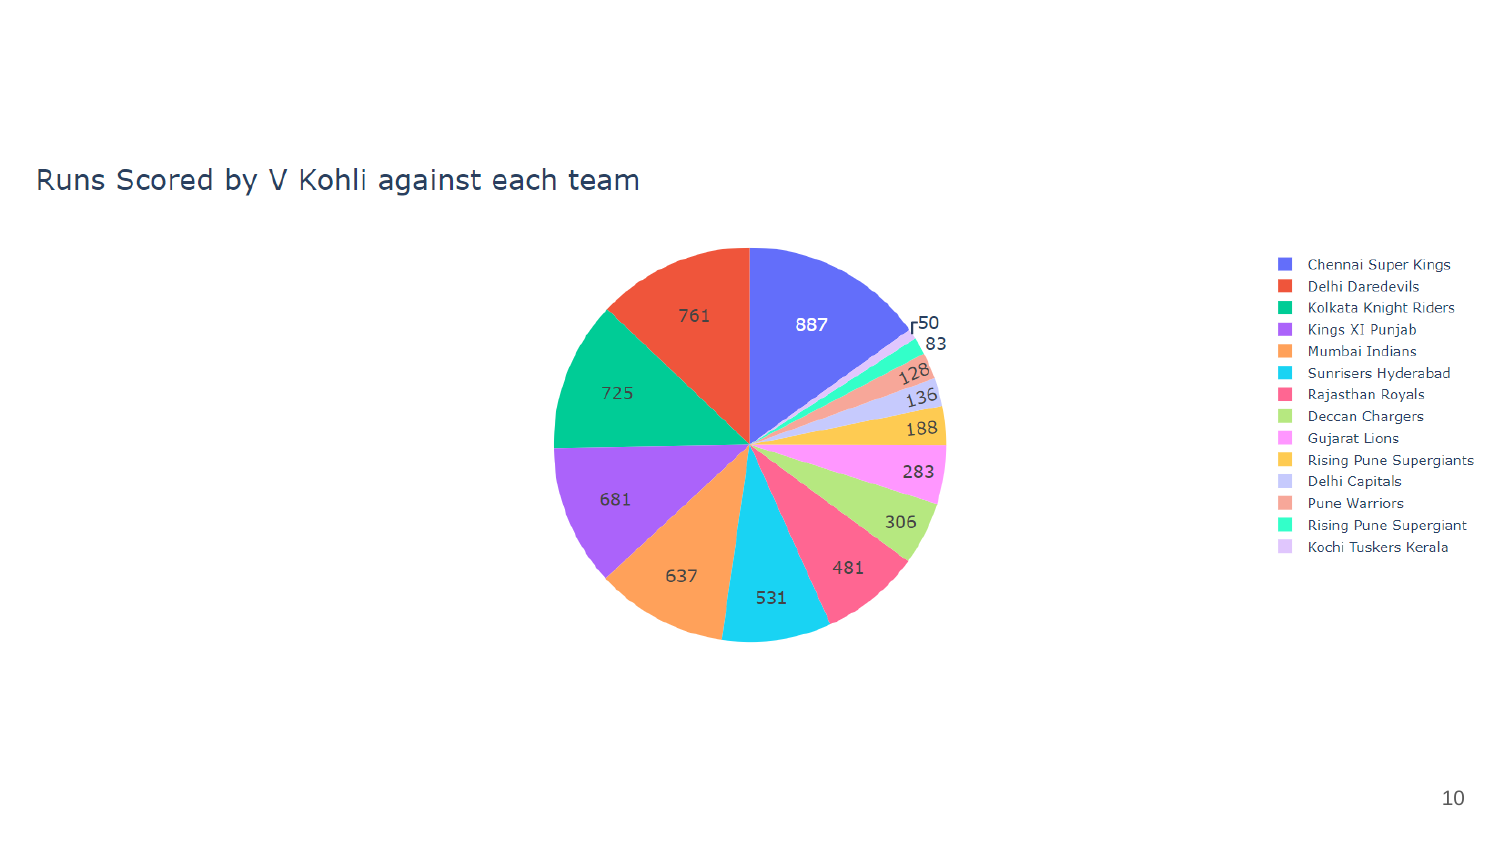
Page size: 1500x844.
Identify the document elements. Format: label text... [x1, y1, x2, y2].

slide_number ‹#› [1389, 764, 1480, 830]
picture [0, 131, 1494, 688]
